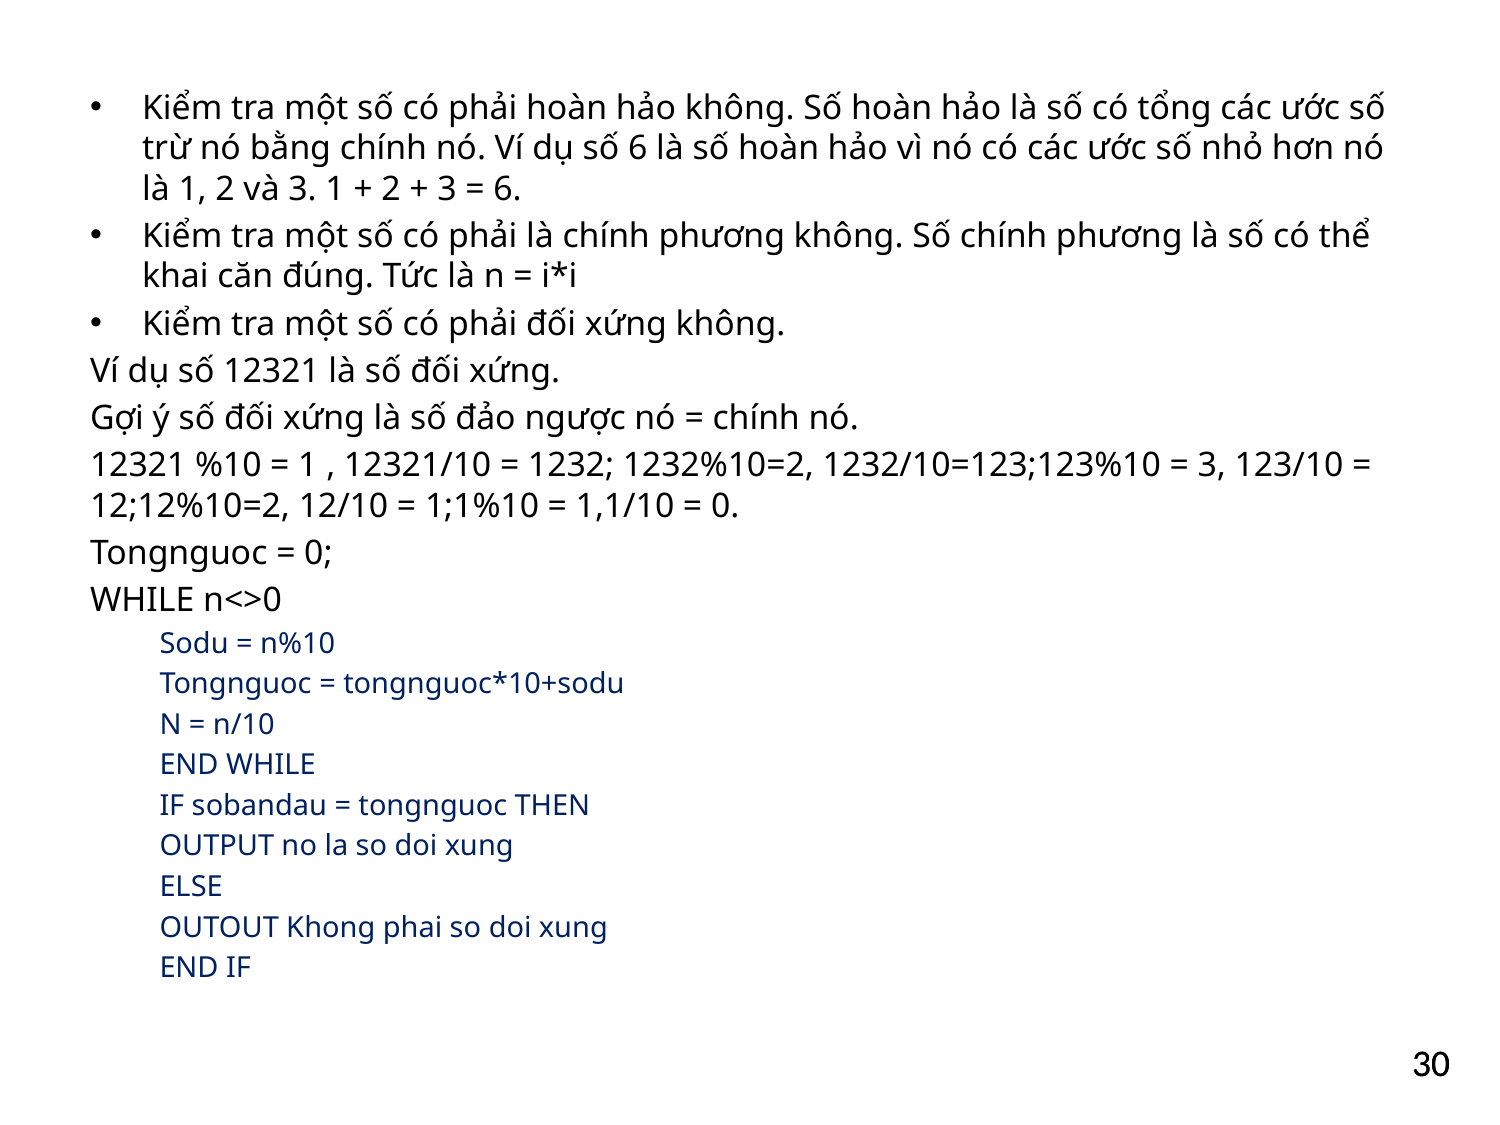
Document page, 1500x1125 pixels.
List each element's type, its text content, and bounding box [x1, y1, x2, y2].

list Kiểm tra một số có phải hoàn hảo không. Số hoàn hảo là số có tổng các ước số trừ nó bằng chính nó. Ví dụ số 6 là số hoàn hảo vì nó có các ước số nhỏ hơn nó là 1, 2 và 3. 1 + 2 + 3 = 6. Kiểm tra một số có phải là chính phương không. Số chính phương là số có thể khai căn đúng. Tức là n = i*i Kiểm tra một số có phải đối xứng không. Ví dụ số 12321 là số đối xứng. Gợi ý số đối xứng là số đảo ngược nó = chính nó. 12321 %10 = 1 , 12321/10 = 1232; 1232%10=2, 1232/10=123;123%10 = 3, 123/10 = 12;12%10=2, 12/10 = 1;1%10 = 1,1/10 = 0. Tongnguoc = 0; WHILE n<>0 Sodu = n%10 Tongnguoc = tongnguoc*10+sodu N = n/10 END WHILE IF sobandau = tongnguoc THEN OUTPUT no la so doi xung ELSE OUTOUT Khong phai so doi xung END IF [75, 78, 1425, 1005]
